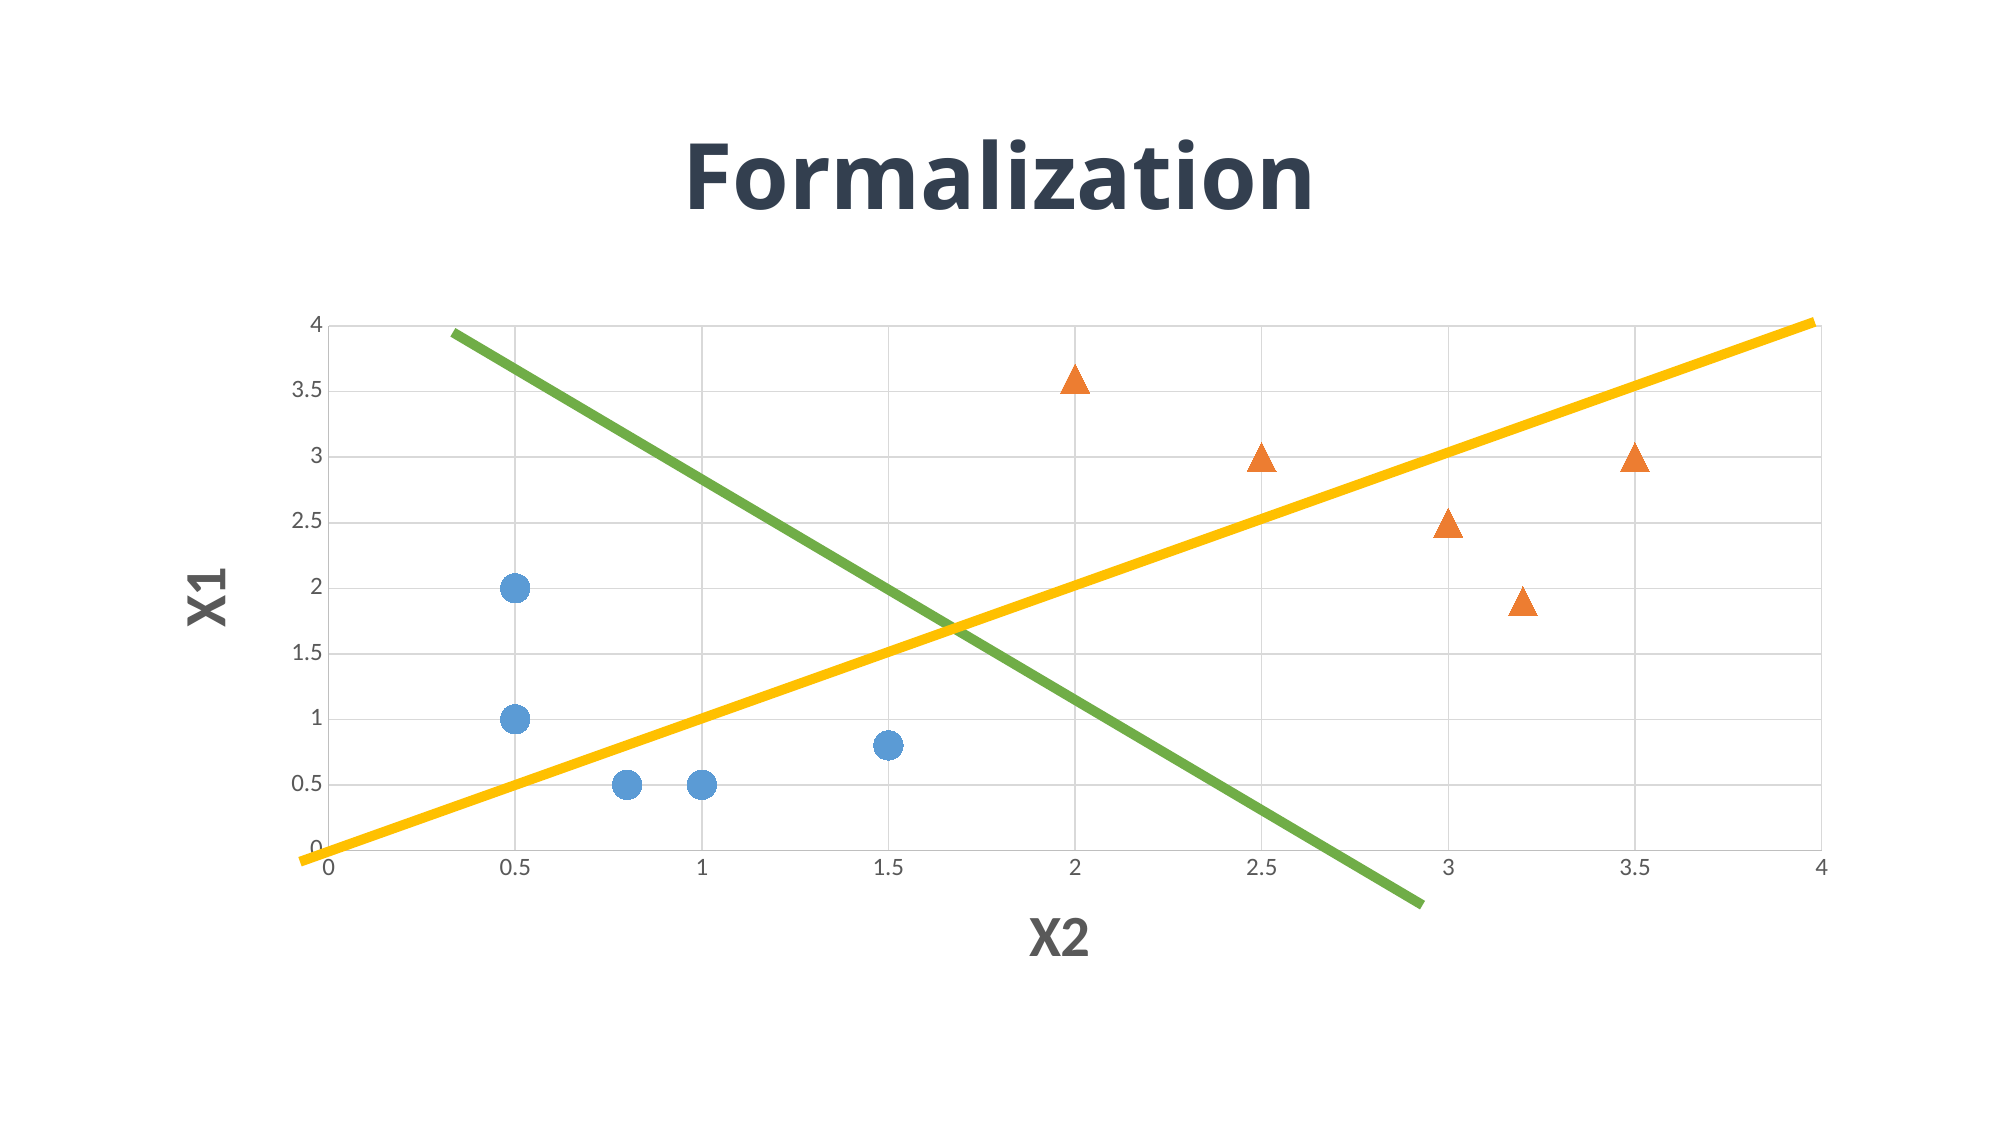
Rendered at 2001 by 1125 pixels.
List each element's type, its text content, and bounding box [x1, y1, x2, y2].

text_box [452, 862, 1423, 906]
chart [137, 299, 1863, 1014]
title Formalization [137, 71, 1863, 289]
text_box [299, 321, 1815, 862]
